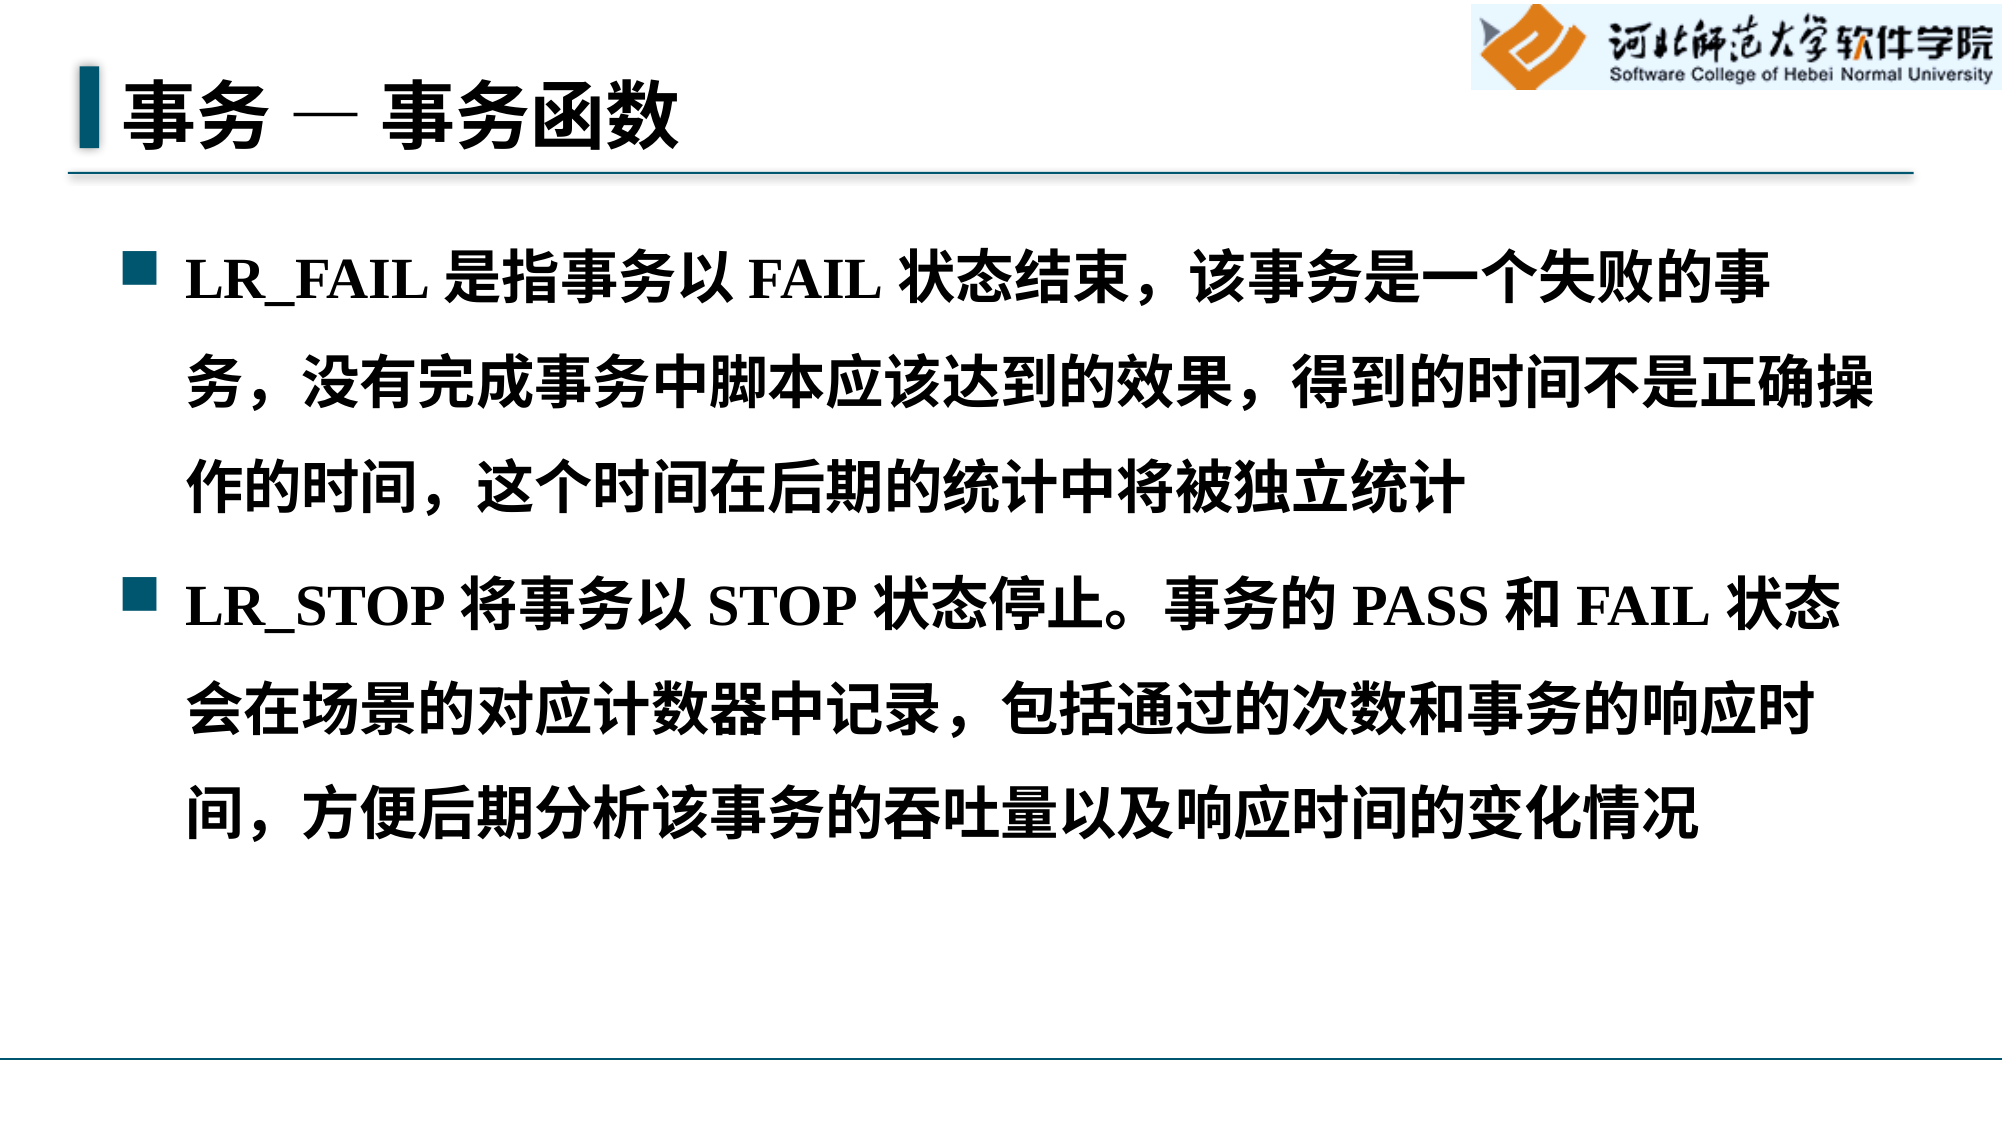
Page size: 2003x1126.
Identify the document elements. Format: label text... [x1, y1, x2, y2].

title 事务 — 事务函数 [103, 66, 1462, 162]
picture [1471, 4, 2002, 90]
list LR_FAIL是指事务以FAIL状态结束，该事务是一个失败的事务，没有完成事务中脚本应该达到的效果，得到的时间不是正确操作的时间，这个时间在后期的统计中将被独立统计 LR_STOP将事务以STOP状态停止。事务的PASS和FAIL状态会在场景的对应计数器中记录，包括通过的次数和事务的响应时间，方便后期分析该事务的吞吐量以及响应时间的变化情况 [99, 196, 1903, 1024]
